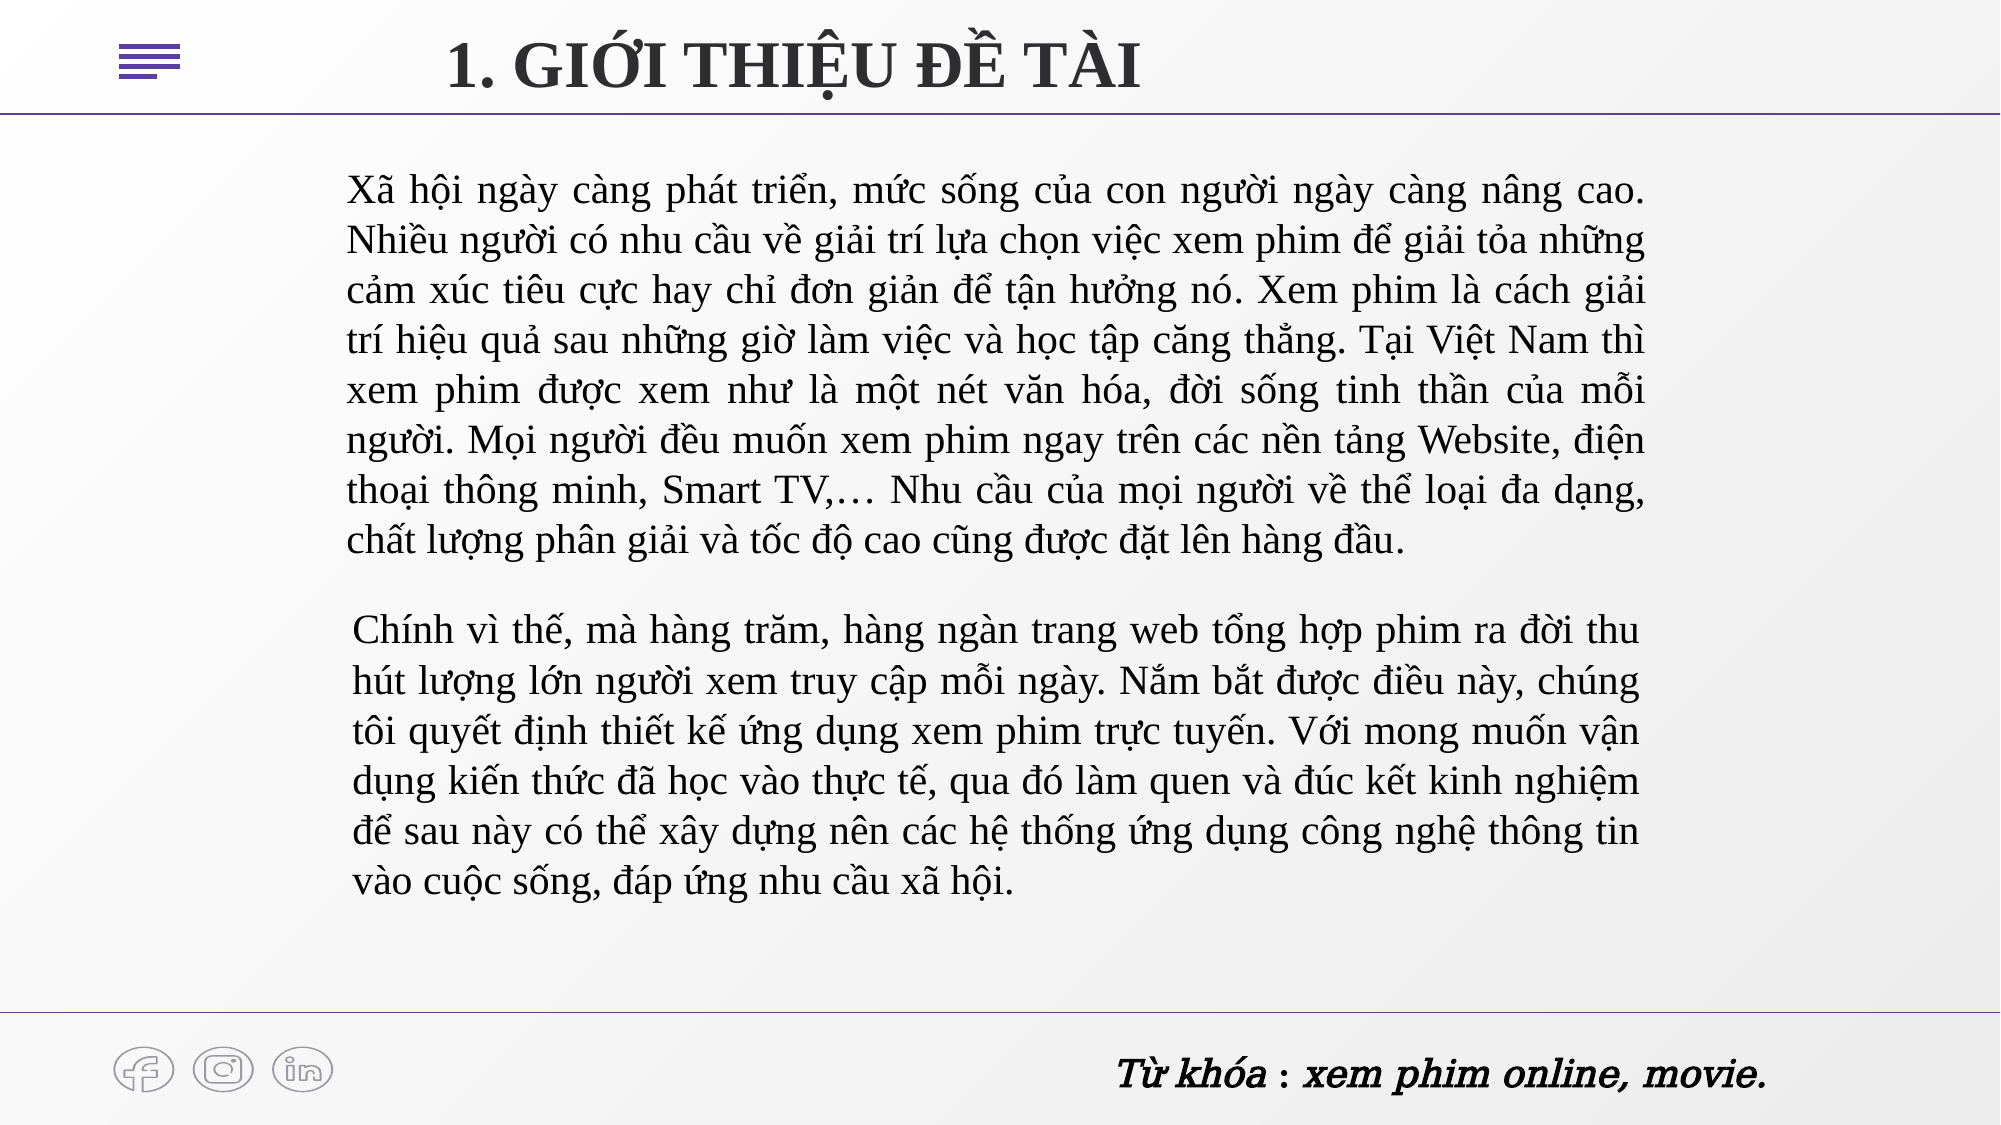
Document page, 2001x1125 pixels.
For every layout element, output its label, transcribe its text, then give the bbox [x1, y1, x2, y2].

text_box Từ khóa : xem phim online, movie. [1098, 1028, 1783, 1102]
text_box Chính vì thế, mà hàng trăm, hàng ngàn trang web tổng hợp phim ra đời thu hút lượng lớn người xem truy cập mỗi ngày. Nắm bắt được điều này, chúng tôi quyết định thiết kế ứng dụng xem phim trực tuyến. Với mong muốn vận dụng kiến thức đã học vào thực tế, qua đó làm quen và đúc kết kinh nghiệm để sau này có thể xây dựng nên các hệ thống ứng dụng công nghệ thông tin vào cuộc sống, đáp ứng nhu cầu xã hội. [337, 594, 1656, 910]
text_box Xã hội ngày càng phát triển, mức sống của con người ngày càng nâng cao. Nhiều người có nhu cầu về giải trí lựa chọn việc xem phim để giải tỏa những cảm xúc tiêu cực hay chỉ đơn giản để tận hưởng nó. Xem phim là cách giải trí hiệu quả sau những giờ làm việc và học tập căng thẳng. Tại Việt Nam thì xem phim được xem như là một nét văn hóa, đời sống tinh thần của mỗi người. Mọi người đều muốn xem phim ngay trên các nền tảng Website, điện thoại thông minh, Smart TV,… Nhu cầu của mọi người về thể loại đa dạng, chất lượng phân giải và tốc độ cao cũng được đặt lên hàng đầu. [331, 154, 1662, 570]
text_box 1. GIỚI THIỆU ĐỀ TÀI [430, 13, 1159, 109]
